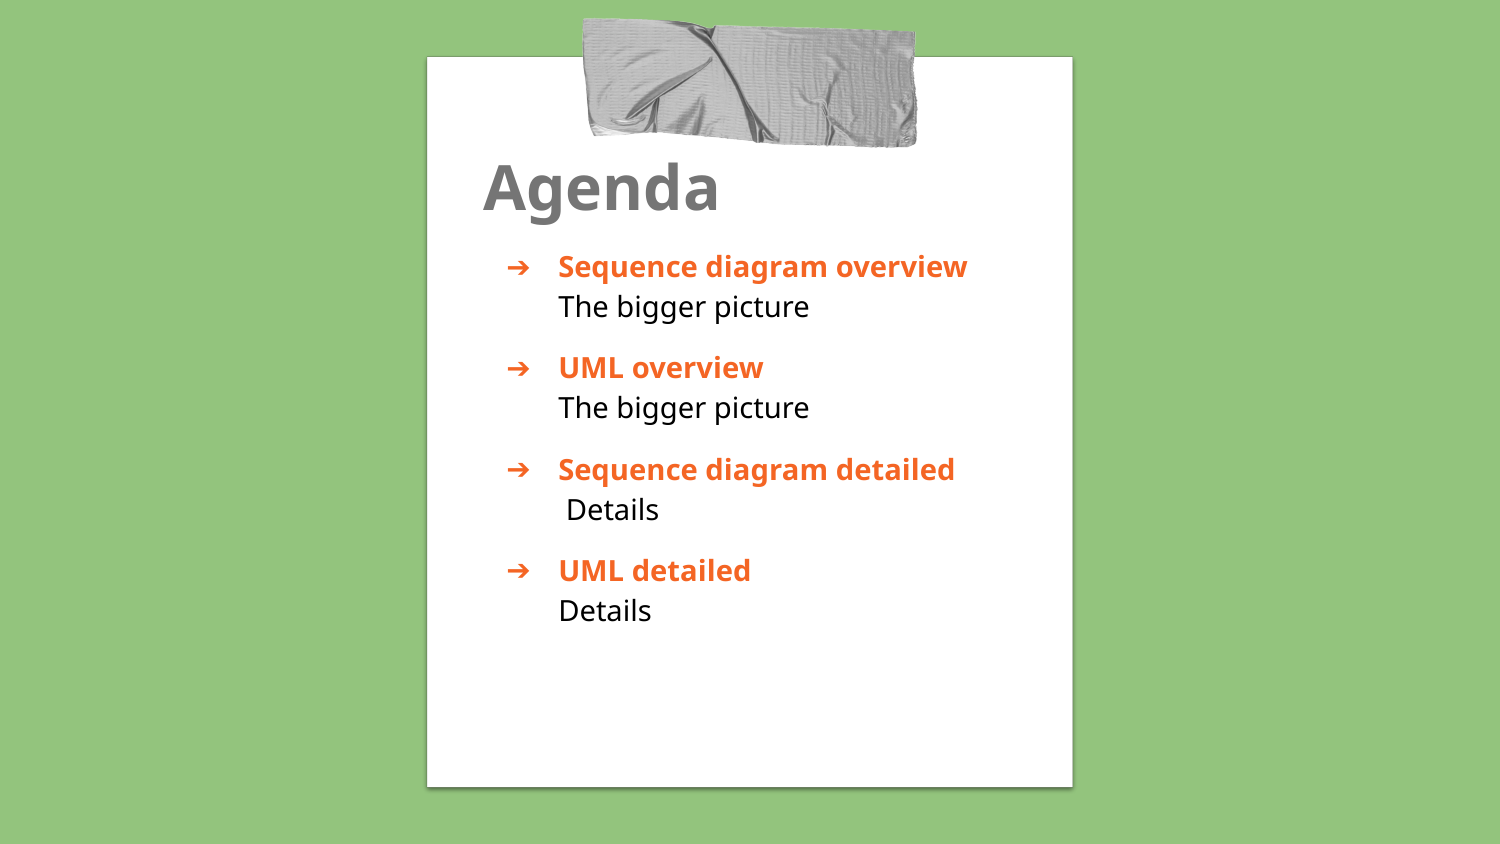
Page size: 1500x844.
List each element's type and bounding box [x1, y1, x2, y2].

picture [400, 16, 1100, 818]
